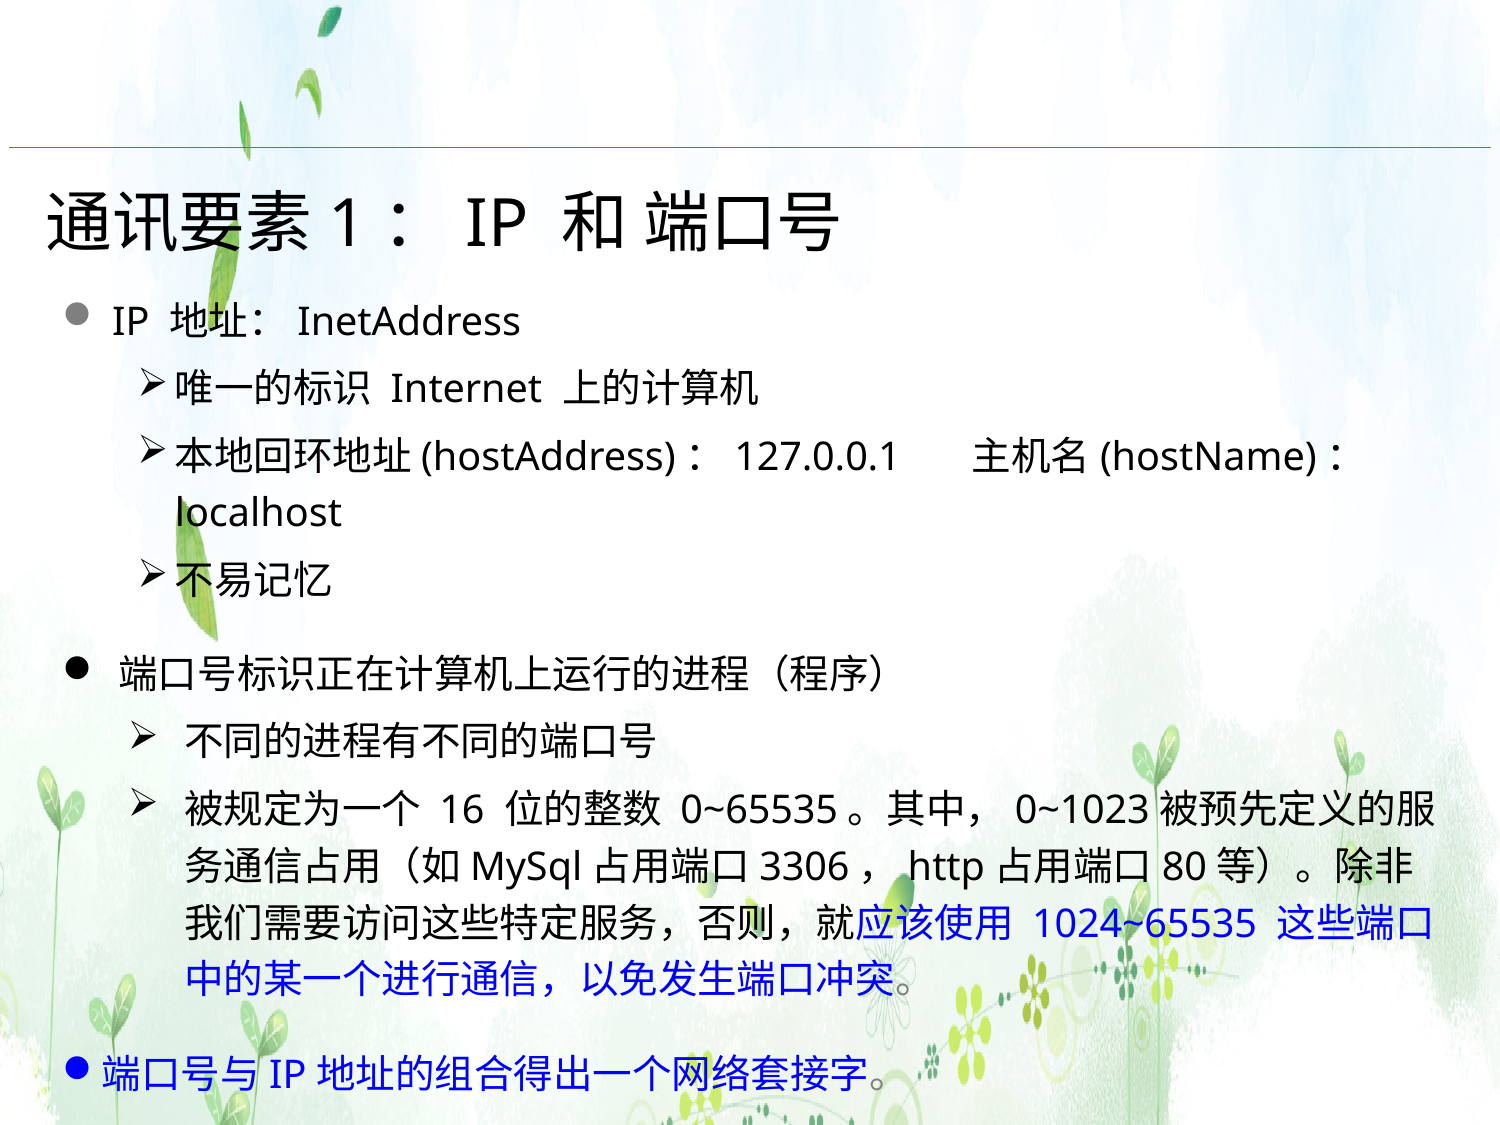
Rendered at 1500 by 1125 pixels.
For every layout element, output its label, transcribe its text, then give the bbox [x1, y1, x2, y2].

list IP 地址：InetAddress 唯一的标识 Internet 上的计算机 本地回环地址(hostAddress)：127.0.0.1 主机名(hostName)：localhost 不易记忆 端口号标识正在计算机上运行的进程（程序） 不同的进程有不同的端口号 被规定为一个 16 位的整数 0~65535。其中，0~1023被预先定义的服务通信占用（如MySql占用端口3306，http占用端口80等）。除非我们需要访问这些特定服务，否则，就应该使用 1024~65535 这些端口中的某一个进行通信，以免发生端口冲突。 端口号与IP地址的组合得出一个网络套接字。 [47, 278, 1468, 1106]
title 通讯要素1：IP 和 端口号 [30, 116, 1325, 334]
picture [0, 0, 1500, 1125]
